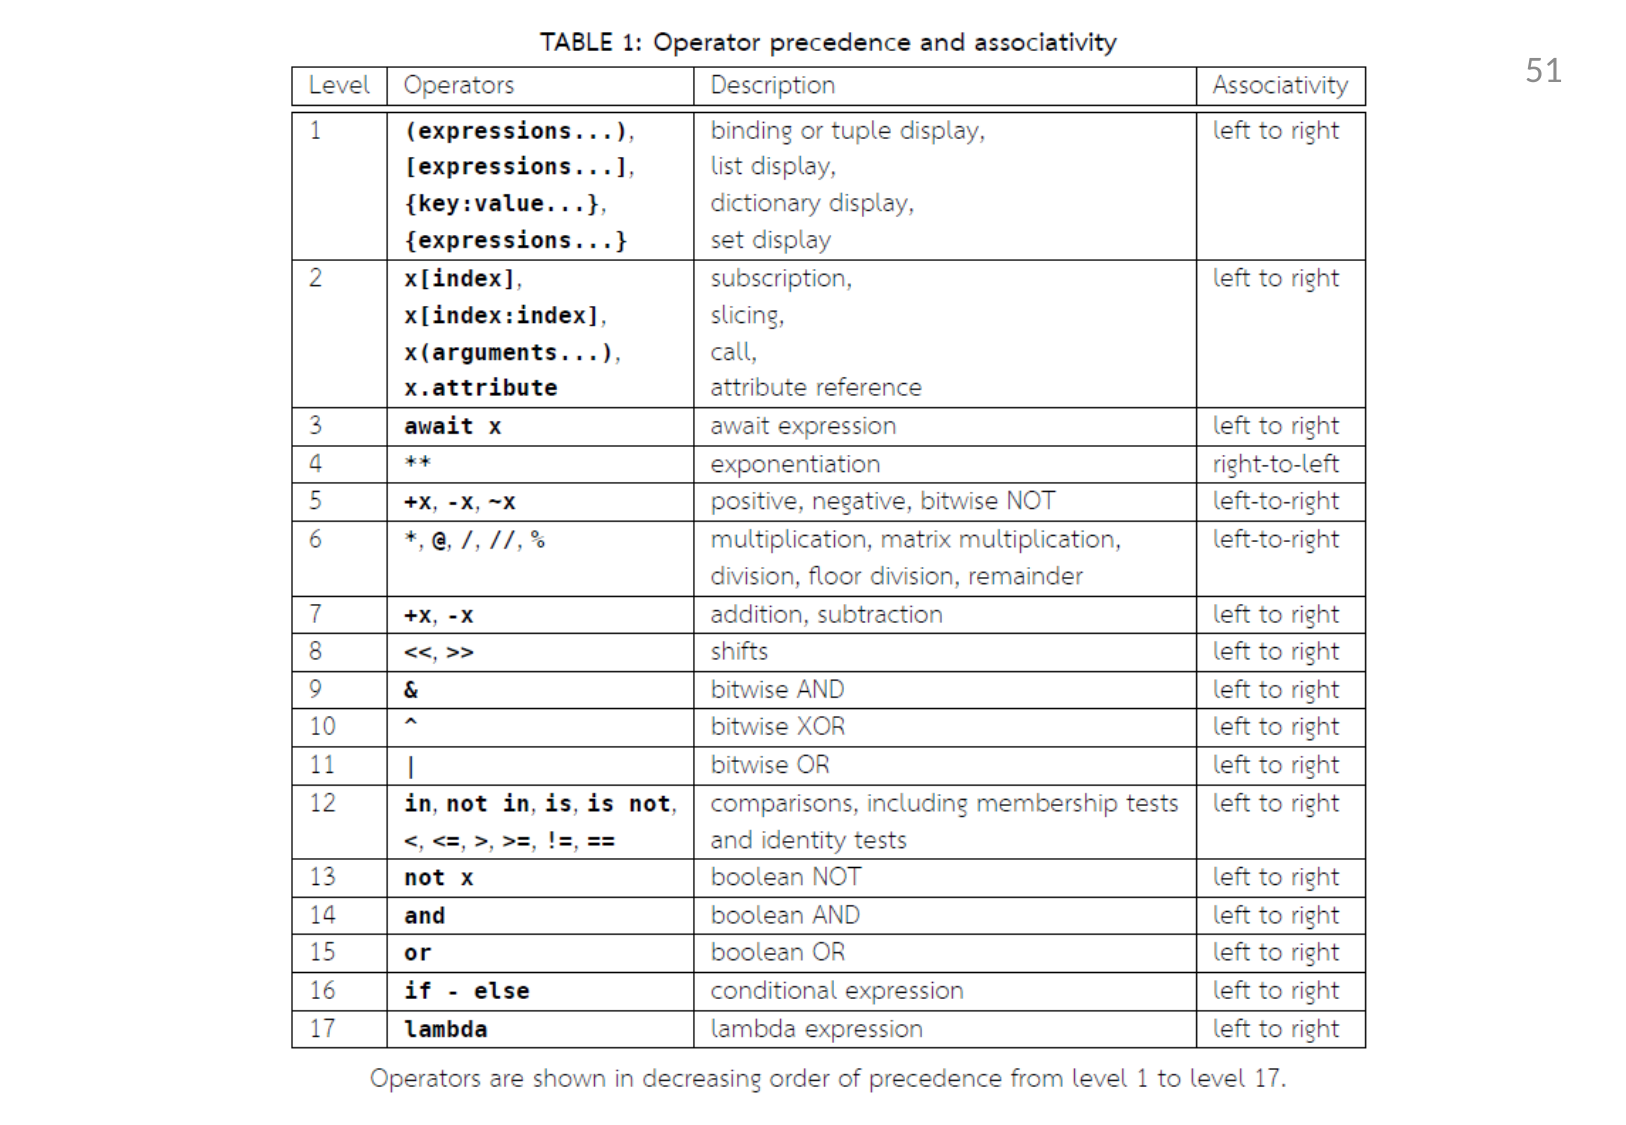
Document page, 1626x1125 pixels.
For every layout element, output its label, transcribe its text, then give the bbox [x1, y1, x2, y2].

picture [256, 24, 1412, 1104]
slide_number 51 [1412, 37, 1578, 98]
